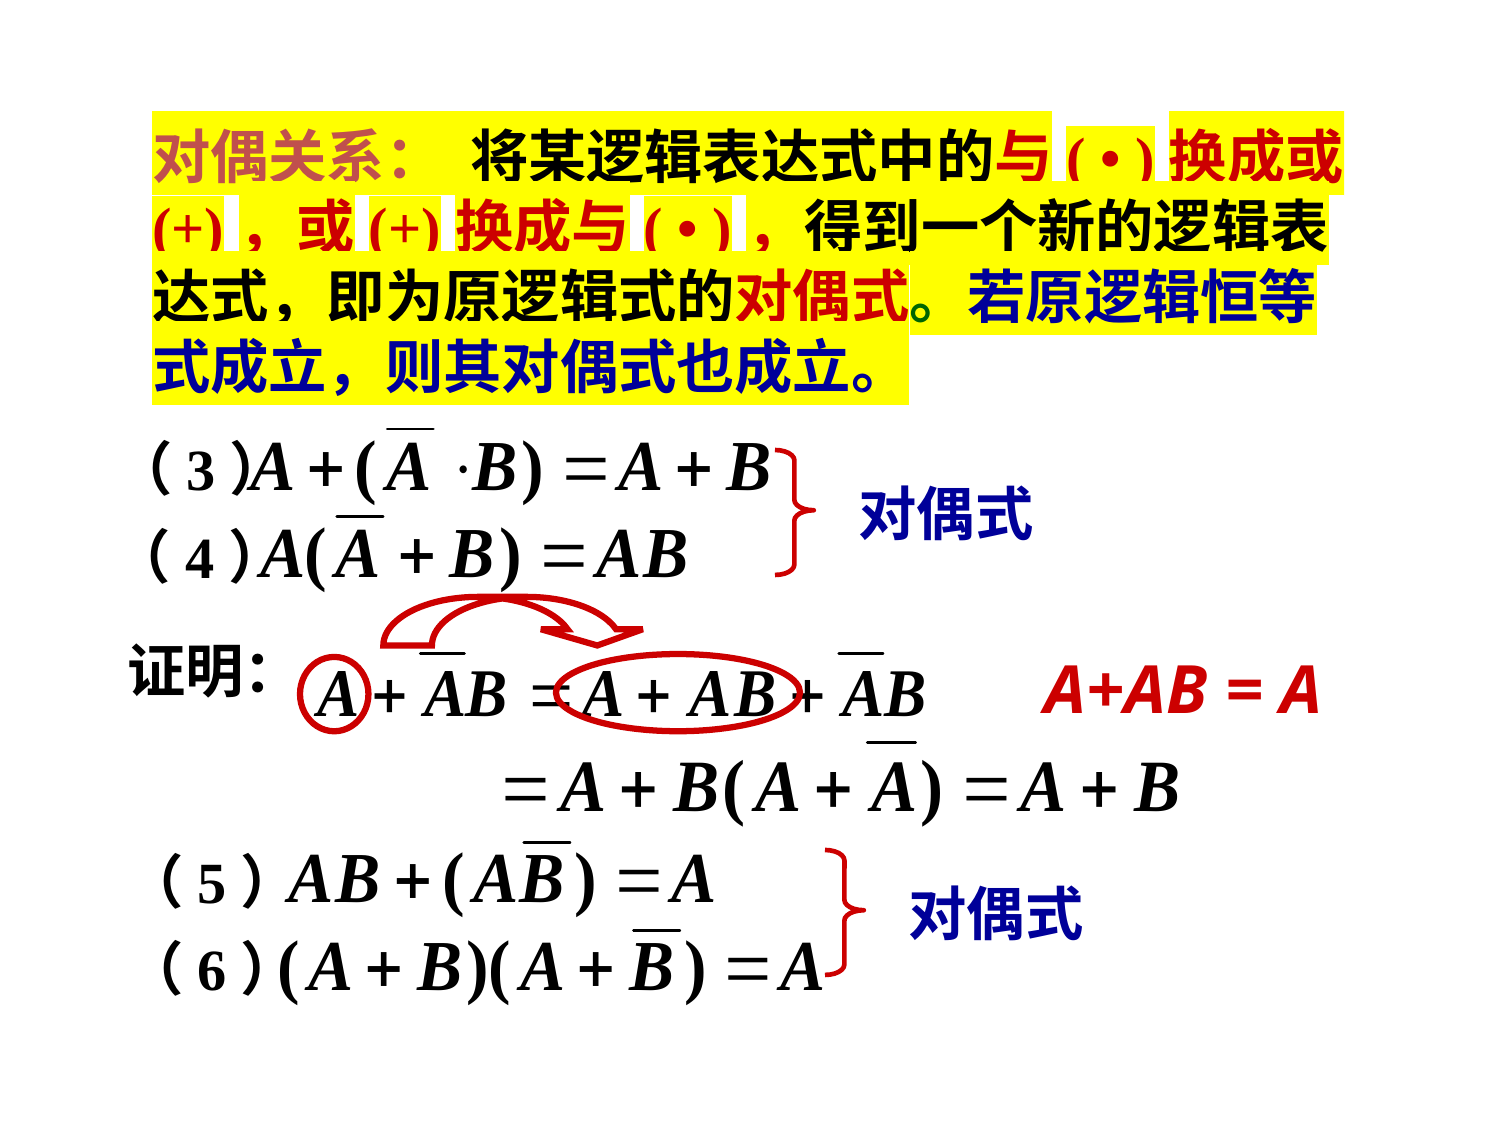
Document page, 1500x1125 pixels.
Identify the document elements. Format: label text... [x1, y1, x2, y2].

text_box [123, 824, 834, 1016]
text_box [487, 724, 1189, 838]
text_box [774, 449, 1050, 576]
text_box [804, 637, 940, 725]
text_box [824, 849, 1100, 976]
text_box 对偶关系： 将某逻辑表达式中的与( • )换成或 (+)，或(+)换成与( • )，得到一个新的逻辑表达式，即为原逻辑式的对偶式。若原逻辑恒等式成立，则其对偶式也成立。 [137, 112, 1388, 408]
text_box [110, 412, 782, 604]
text_box 证明： [112, 626, 294, 713]
text_box A+AB = A [1029, 639, 1338, 734]
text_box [299, 596, 801, 732]
